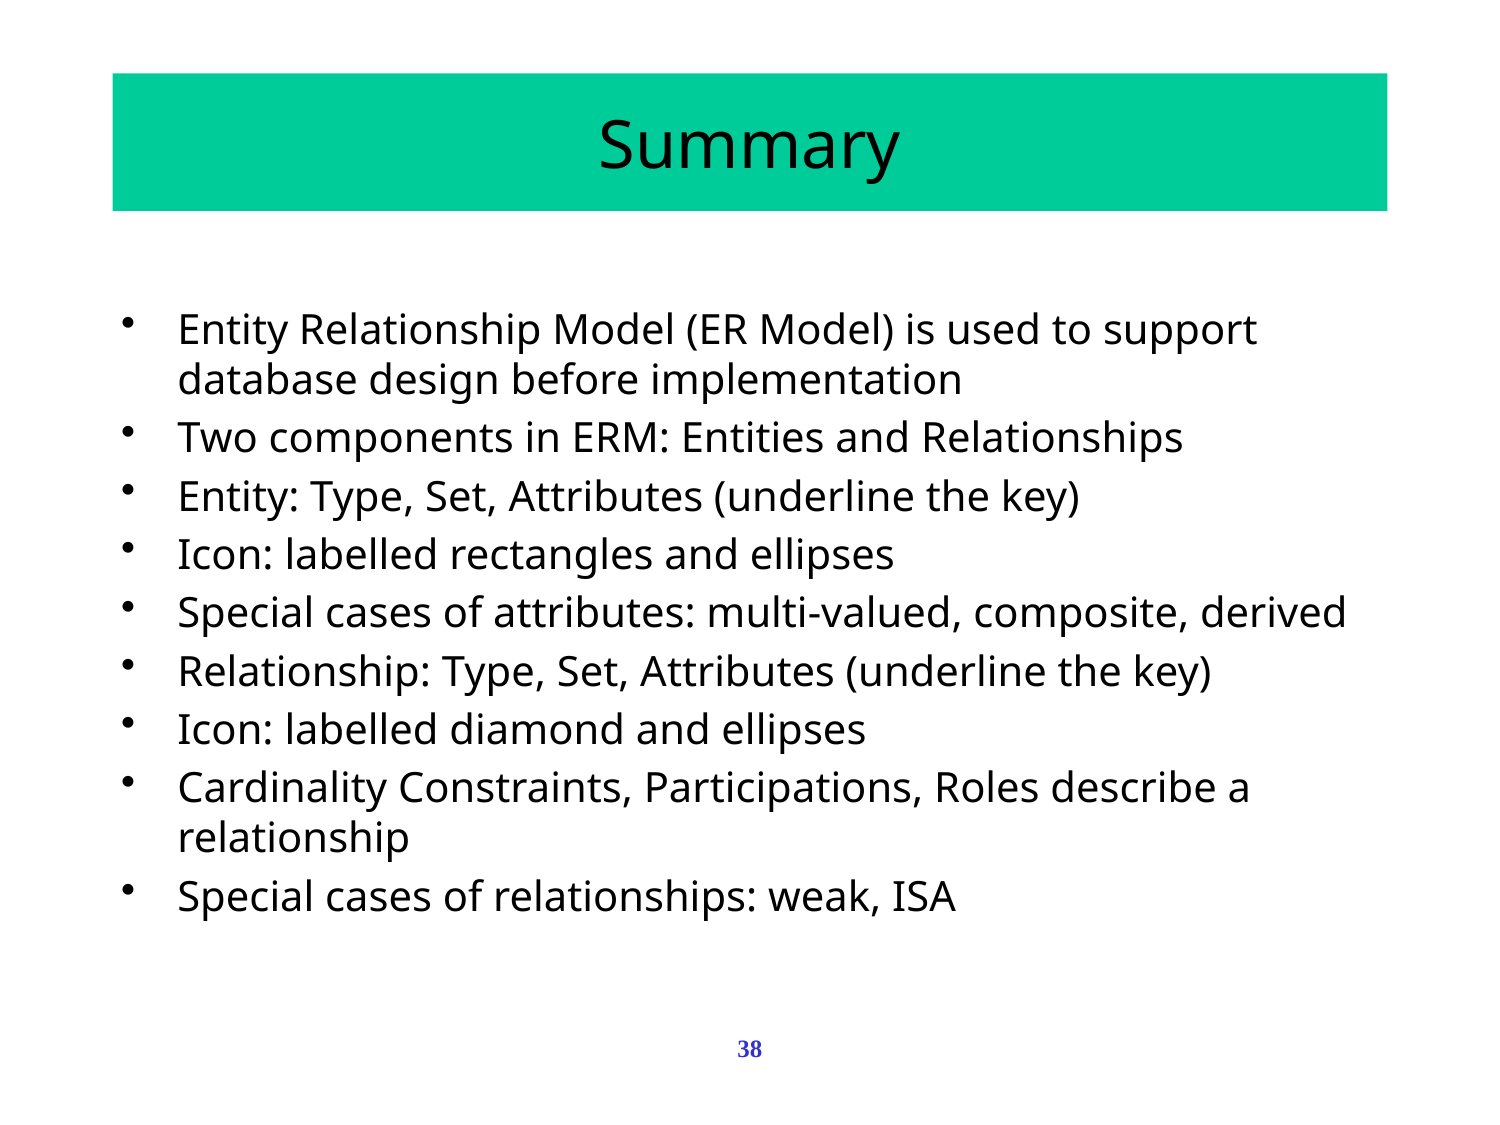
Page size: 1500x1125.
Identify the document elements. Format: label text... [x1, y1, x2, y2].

footer 38 [74, 1024, 1426, 1101]
list Entity Relationship Model (ER Model) is used to support database design before implementation Two components in ERM: Entities and Relationships Entity: Type, Set, Attributes (underline the key) Icon: labelled rectangles and ellipses Special cases of attributes: multi-valued, composite, derived Relationship: Type, Set, Attributes (underline the key) Icon: labelled diamond and ellipses Cardinality Constraints, Participations, Roles describe a relationship Special cases of relationships: weak, ISA [105, 295, 1456, 1038]
title Summary [112, 73, 1388, 211]
